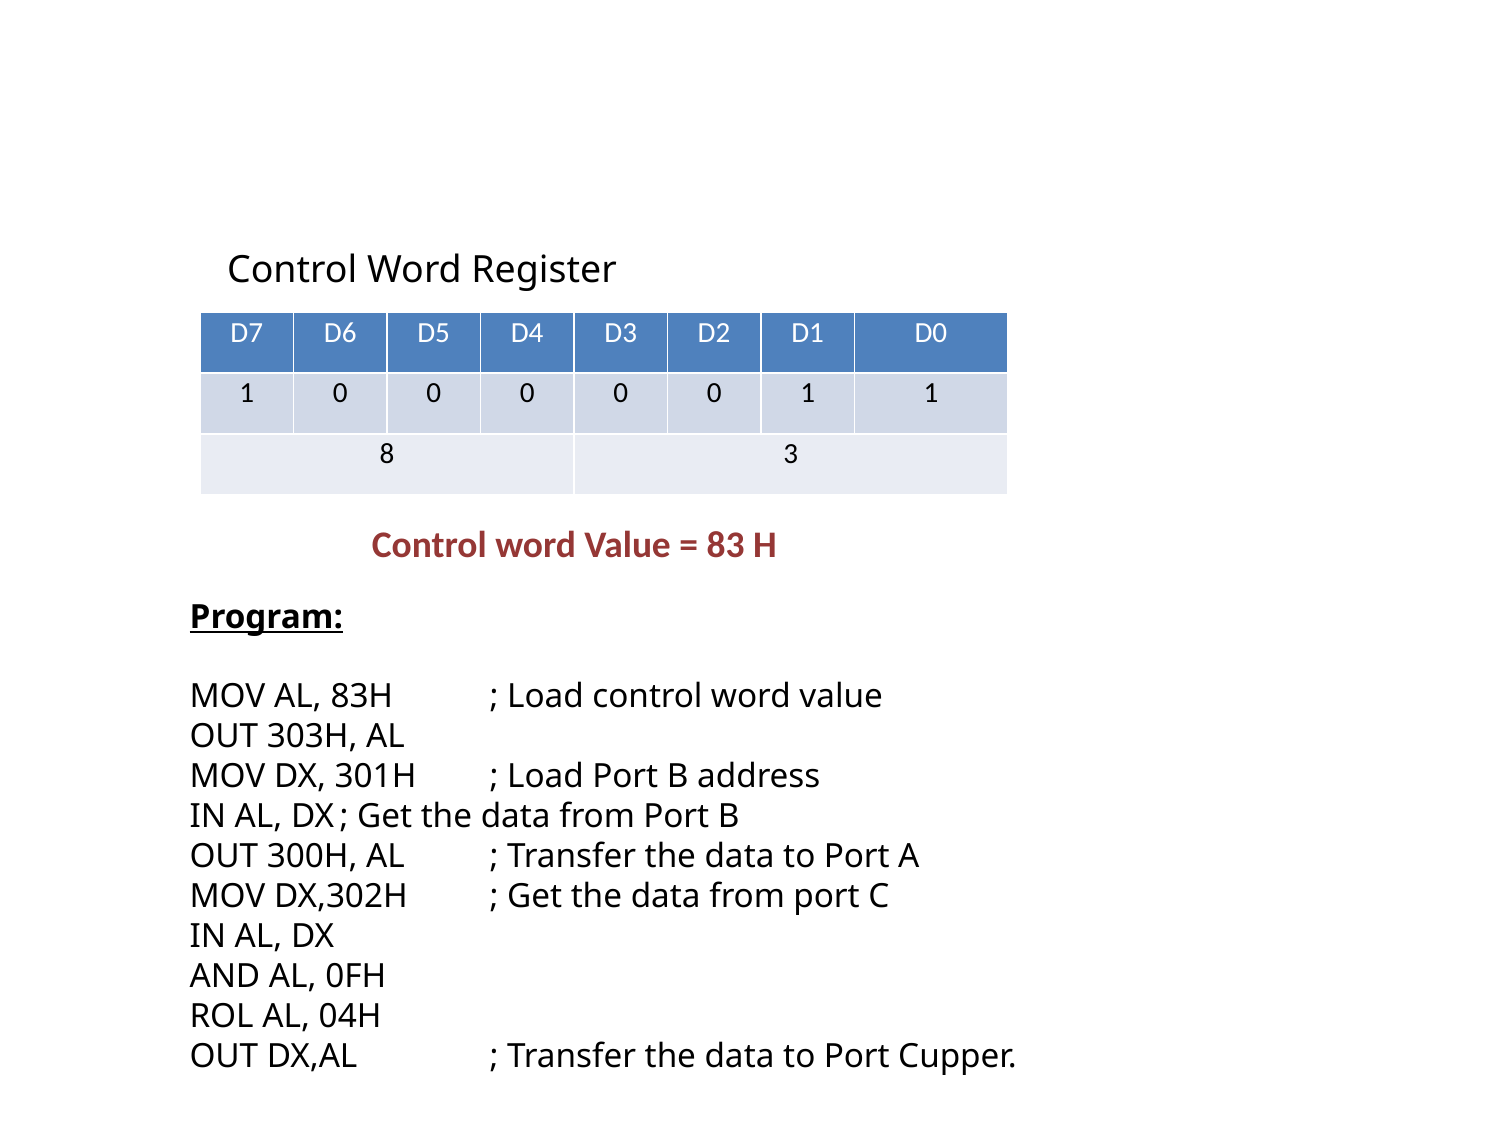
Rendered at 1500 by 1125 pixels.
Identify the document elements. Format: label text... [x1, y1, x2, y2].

table_header D4 [481, 313, 573, 372]
table_cell 8 [201, 435, 573, 494]
text_box Program: MOV AL, 83H ; Load control word value OUT 303H, AL MOV DX, 301H ; Load Port B address IN AL, DX ; Get the data from Port B OUT 300H, AL ; Transfer the data to Port A MOV DX,302H ; Get the data from port C IN AL, DX AND AL, 0FH ROL AL, 04H OUT DX,AL ; Transfer the data to Port Cupper. [174, 587, 1225, 1082]
text_box Control word Value = 83 H [357, 512, 793, 573]
table_header D5 [388, 313, 480, 372]
table_header D3 [575, 313, 667, 372]
table_cell 3 [575, 435, 1007, 494]
table_cell 0 [388, 374, 480, 433]
table_cell 0 [575, 374, 667, 433]
table_header D7 [201, 313, 293, 372]
table_cell 0 [294, 374, 386, 433]
table_header D2 [668, 313, 760, 372]
text_box Control Word Register [212, 237, 800, 298]
table_header D6 [294, 313, 386, 372]
table_cell 1 [201, 374, 293, 433]
table_cell 1 [855, 374, 1007, 433]
table_cell 0 [481, 374, 573, 433]
table_header D1 [762, 313, 854, 372]
table_cell 0 [668, 374, 760, 433]
table_header D0 [855, 313, 1007, 372]
table_cell 1 [762, 374, 854, 433]
